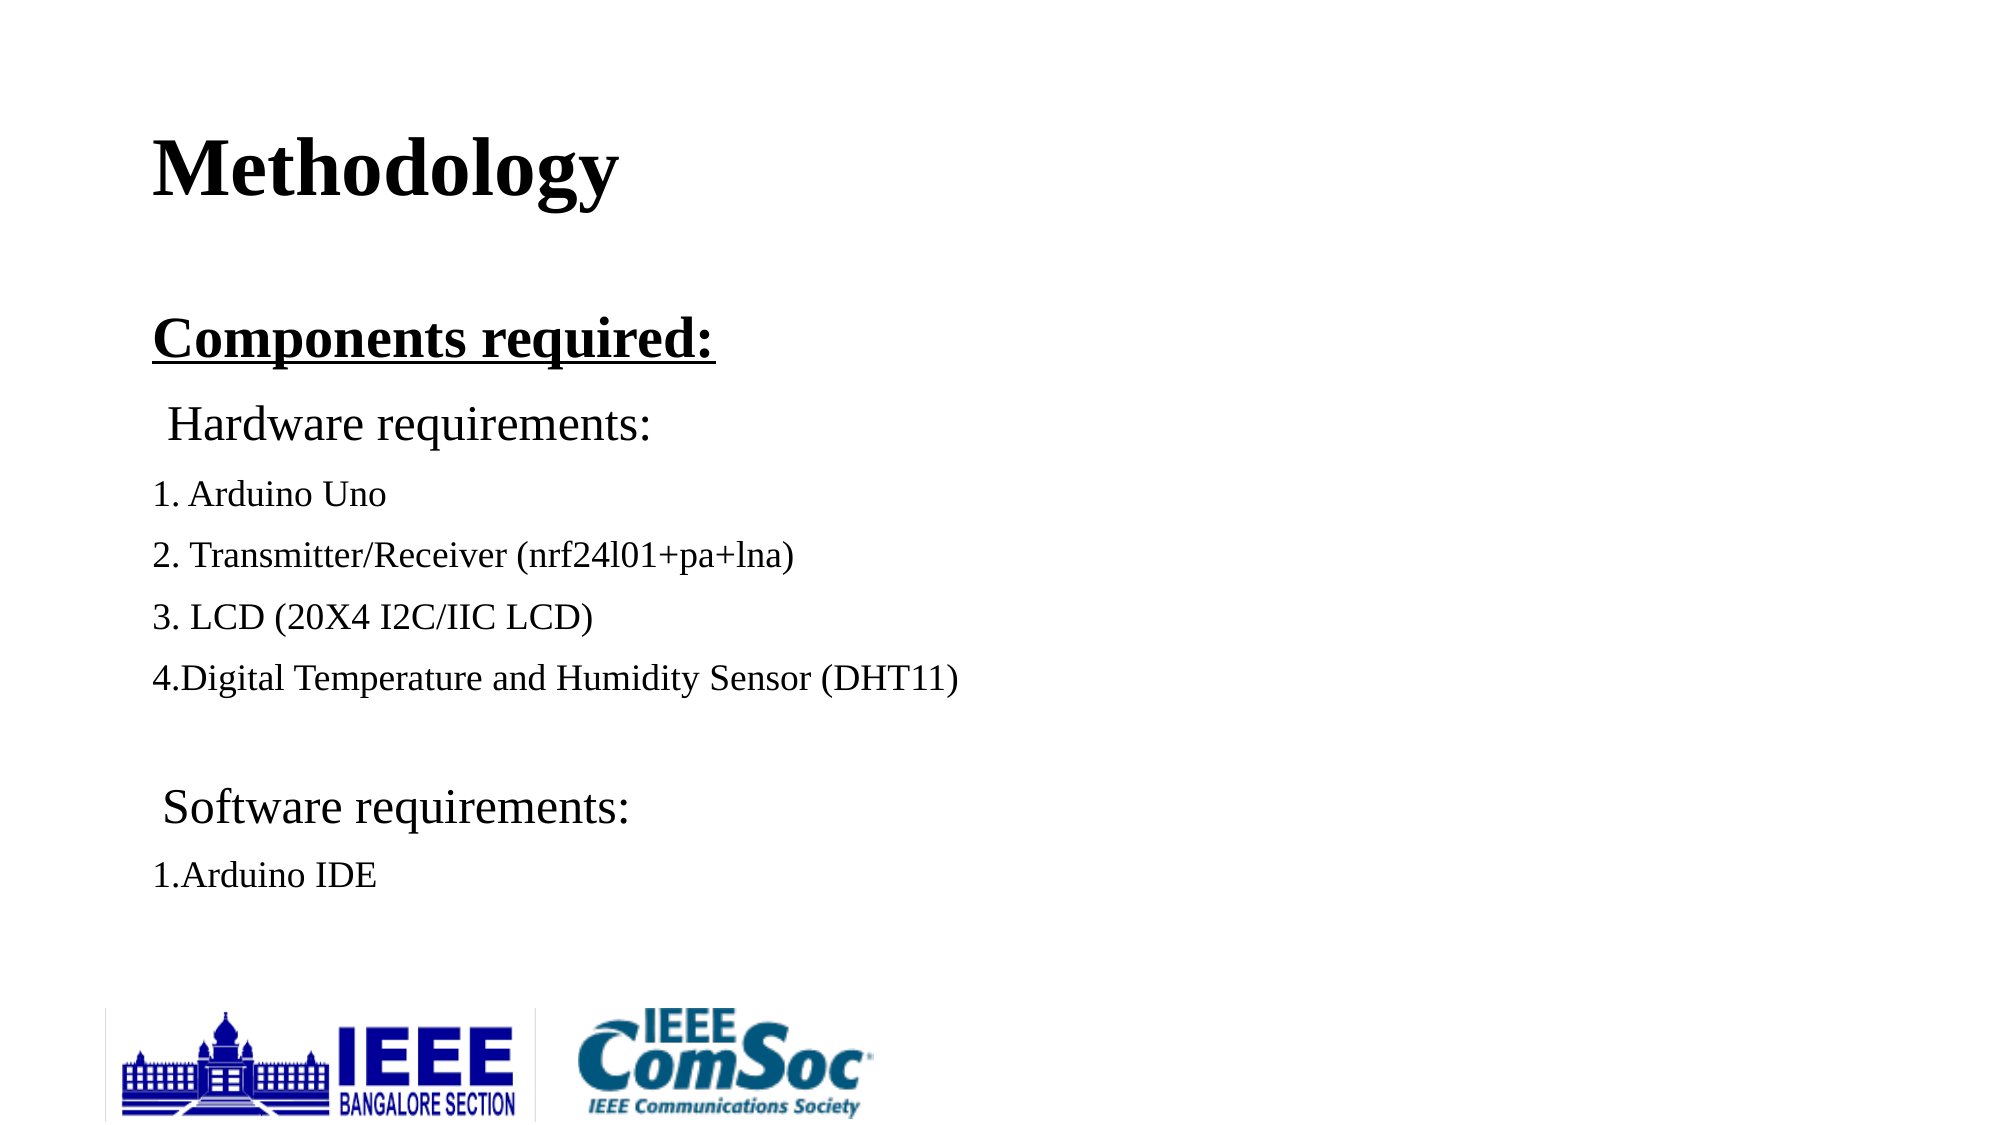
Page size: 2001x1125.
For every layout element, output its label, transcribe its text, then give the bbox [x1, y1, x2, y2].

picture [578, 1008, 874, 1119]
list Components required: Hardware requirements: 1. Arduino Uno 2. Transmitter/Receiver (nrf24l01+pa+lna) 3. LCD (20X4 I2C/IIC LCD) 4.Digital Temperature and Humidity Sensor (DHT11) Software requirements: 1.Arduino IDE [137, 299, 1863, 1014]
title Methodology [137, 59, 1863, 278]
picture [105, 1008, 536, 1122]
